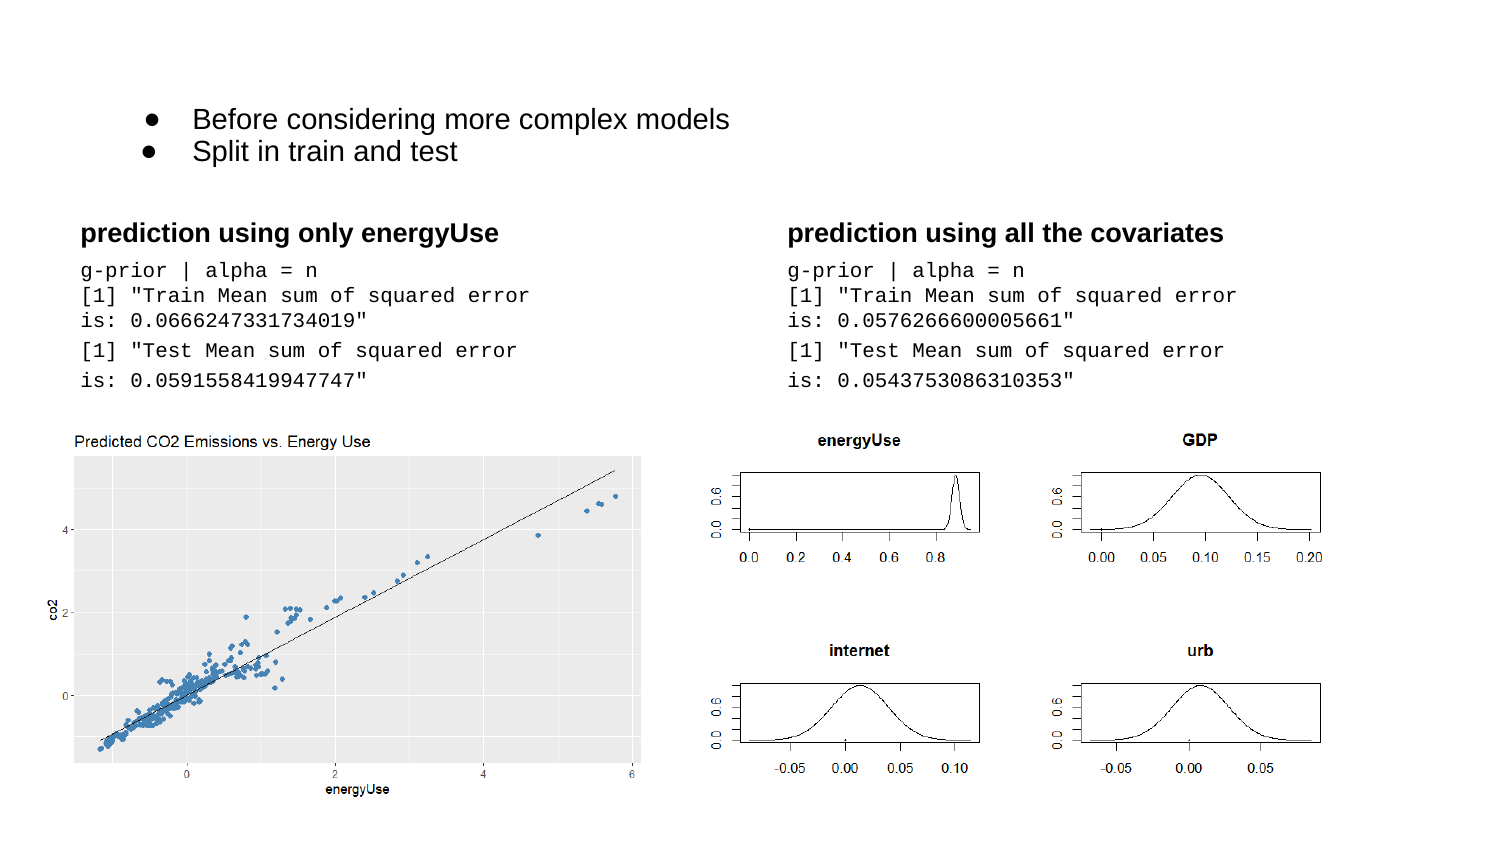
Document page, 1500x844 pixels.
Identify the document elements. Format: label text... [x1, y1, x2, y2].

list Before considering more complex models Split in train and test [102, 89, 1500, 303]
picture [673, 405, 1354, 826]
picture [39, 427, 648, 804]
text_box prediction using all the covariates g-prior | alpha = n [1] "Train Mean sum of squared error is: 0.0576266600005661" [1] "Test Mean sum of squared error is: 0.0543753086310353" [772, 196, 1265, 403]
text_box prediction using only energyUse g-prior | alpha = n [1] "Train Mean sum of squared error is: 0.0666247331734019" [1] "Test Mean sum of squared error is: 0.0591558419947747" [65, 196, 575, 398]
